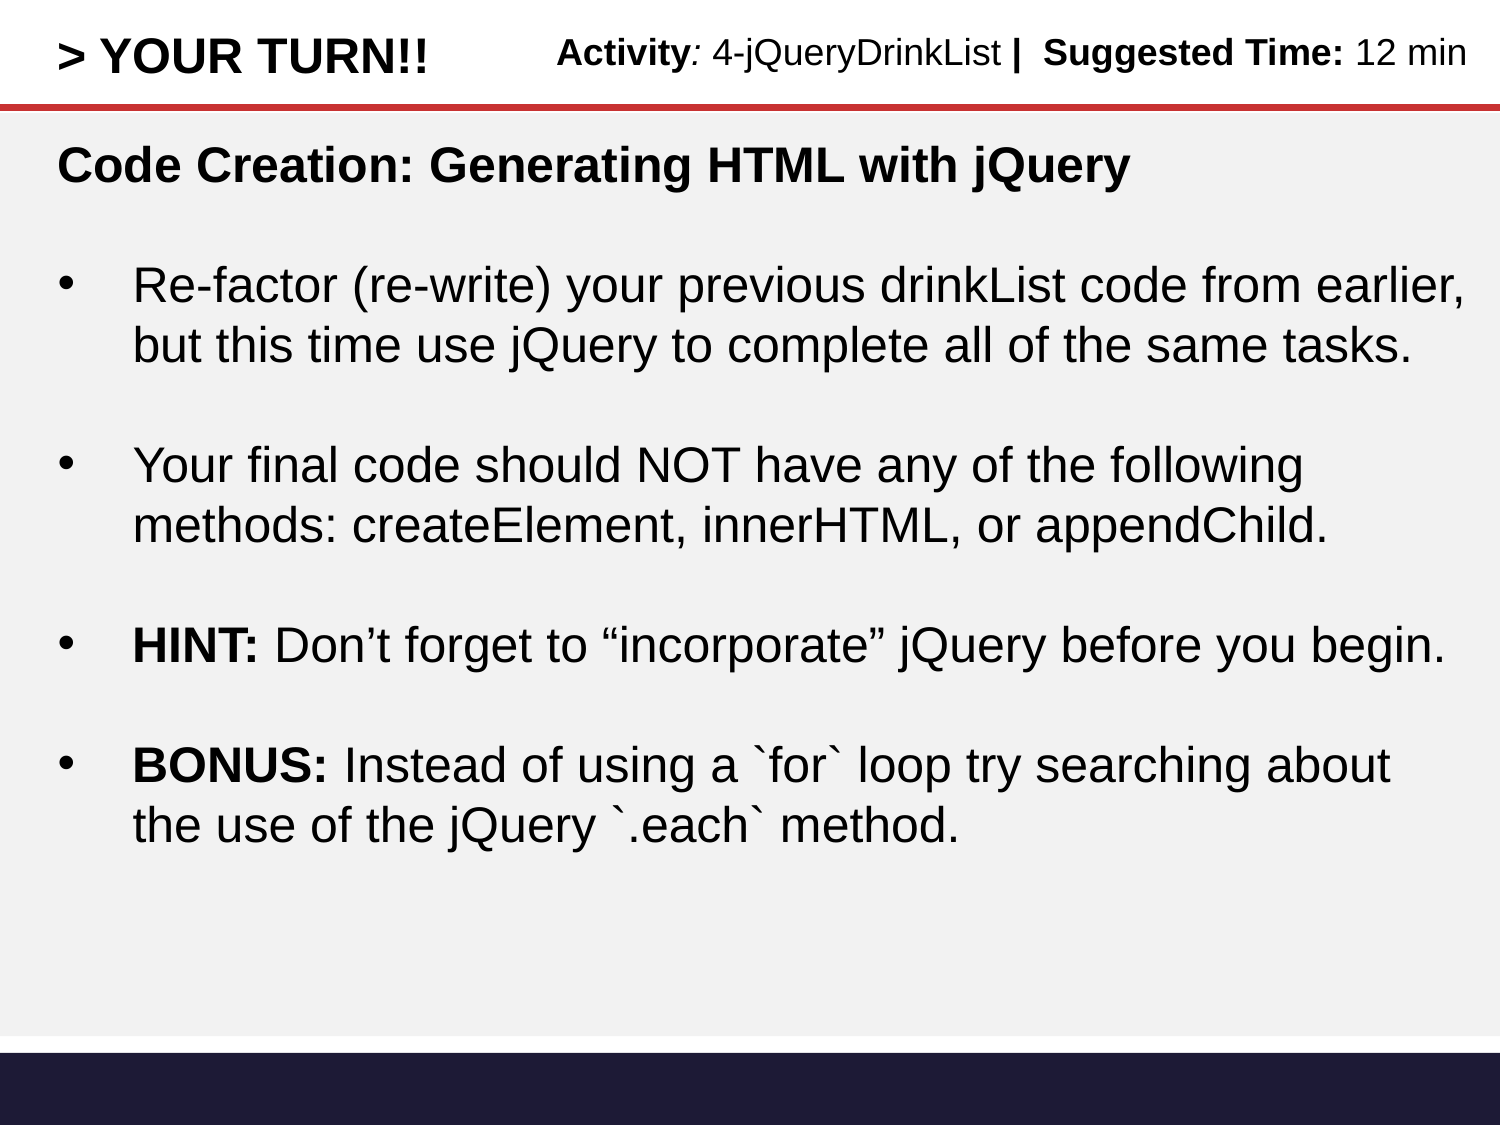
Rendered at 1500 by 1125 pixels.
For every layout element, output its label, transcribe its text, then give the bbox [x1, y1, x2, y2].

text_box Code Creation: Generating HTML with jQuery Re-factor (re-write) your previous drinkList code from earlier, but this time use jQuery to complete all of the same tasks. Your final code should NOT have any of the following methods: createElement, innerHTML, or appendChild. HINT: Don’t forget to “incorporate” jQuery before you begin. BONUS: Instead of using a `for` loop try searching about the use of the jQuery `.each` method. [49, 124, 1475, 920]
text_box > YOUR TURN!! [50, 16, 913, 91]
text_box Activity: 4-jQueryDrinkList | Suggested Time: 12 min [474, 20, 1475, 81]
text_box [0, 113, 1500, 1037]
